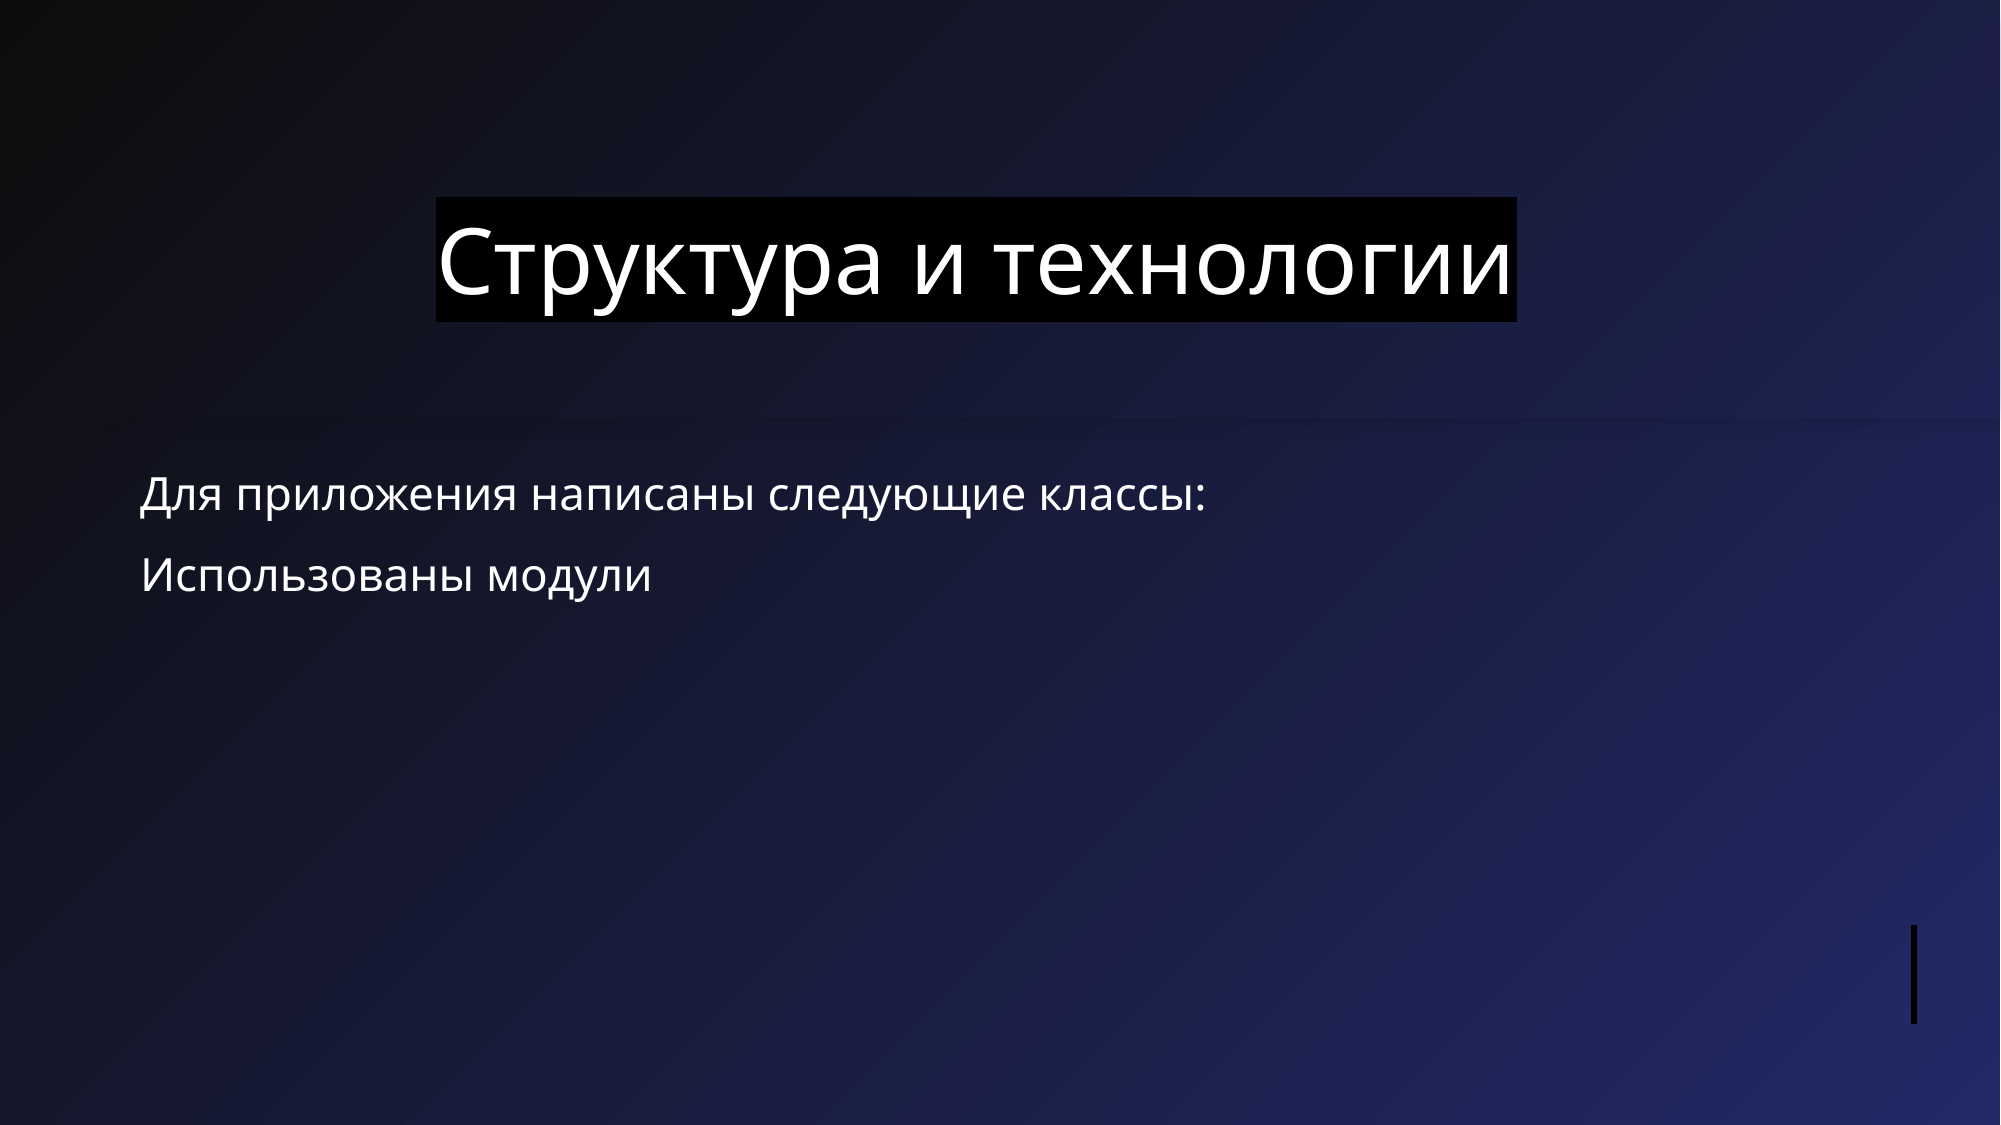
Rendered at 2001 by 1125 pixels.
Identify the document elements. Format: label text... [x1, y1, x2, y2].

title Структура и технологии [124, 140, 1828, 376]
list Для приложения написаны следующие классы: Использованы модули [124, 451, 1828, 987]
